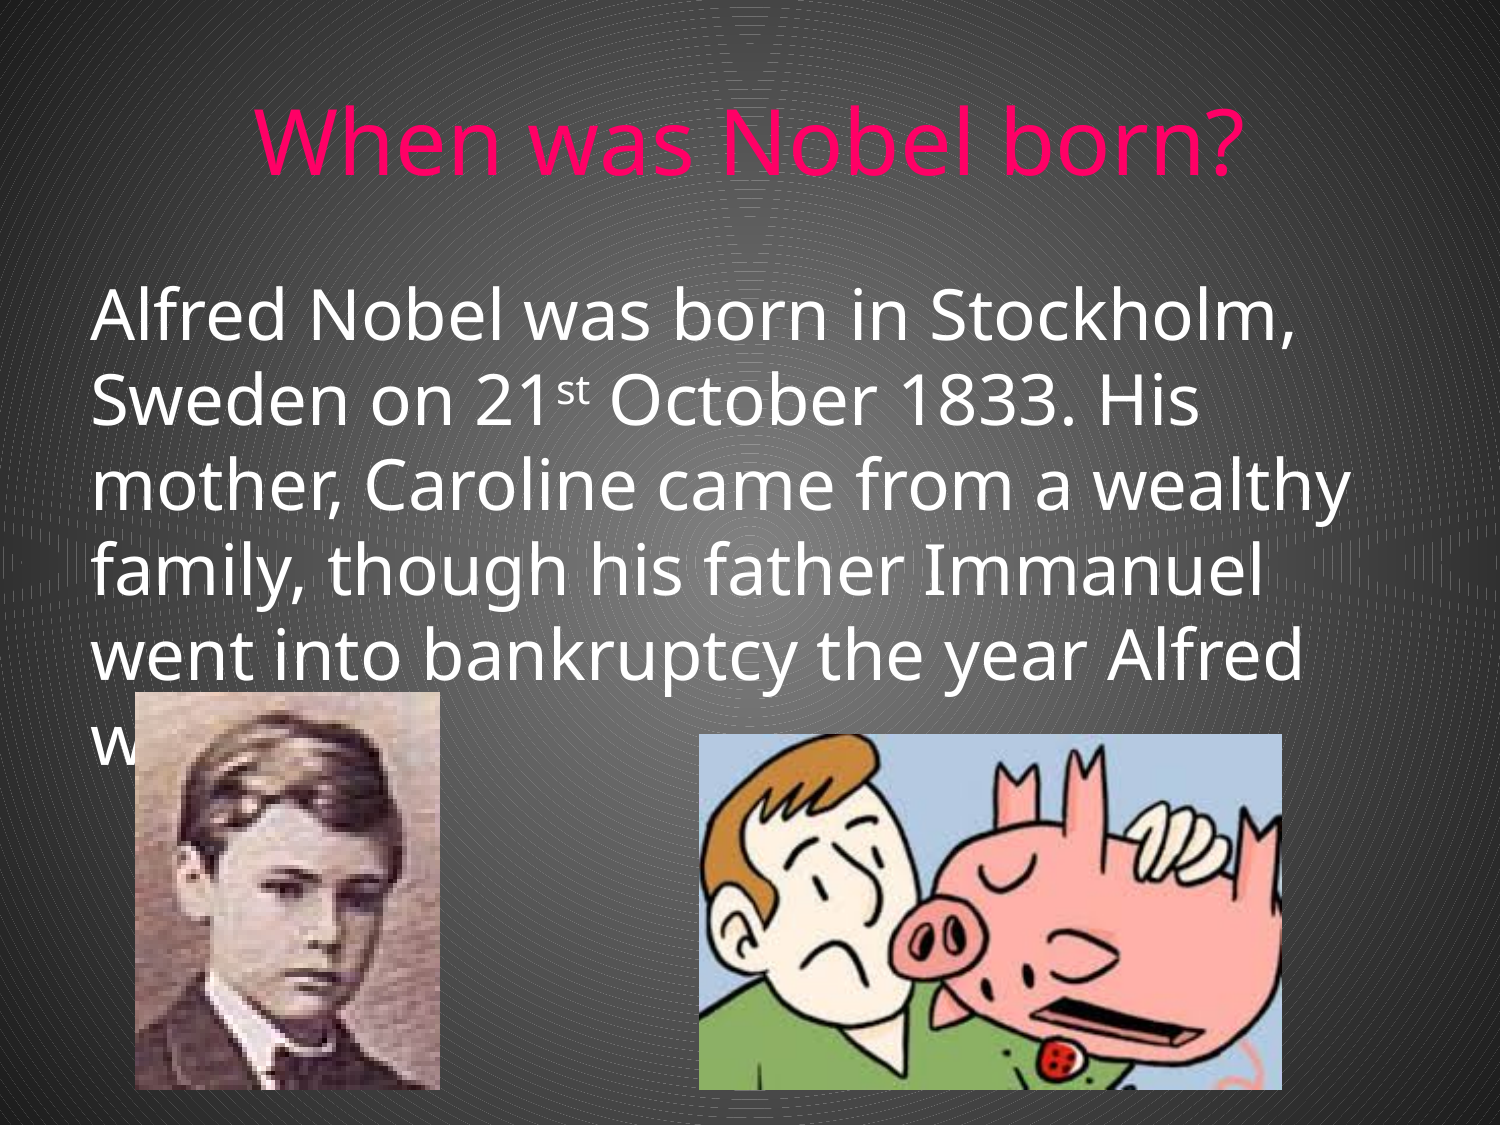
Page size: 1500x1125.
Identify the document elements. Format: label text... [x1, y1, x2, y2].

picture [699, 734, 1282, 1090]
title When was Nobel born? [75, 45, 1425, 233]
picture [135, 692, 440, 1090]
list Alfred Nobel was born in Stockholm, Sweden on 21st October 1833. His mother, Caroline came from a wealthy family, though his father Immanuel went into bankruptcy the year Alfred was born. [75, 262, 1425, 1005]
